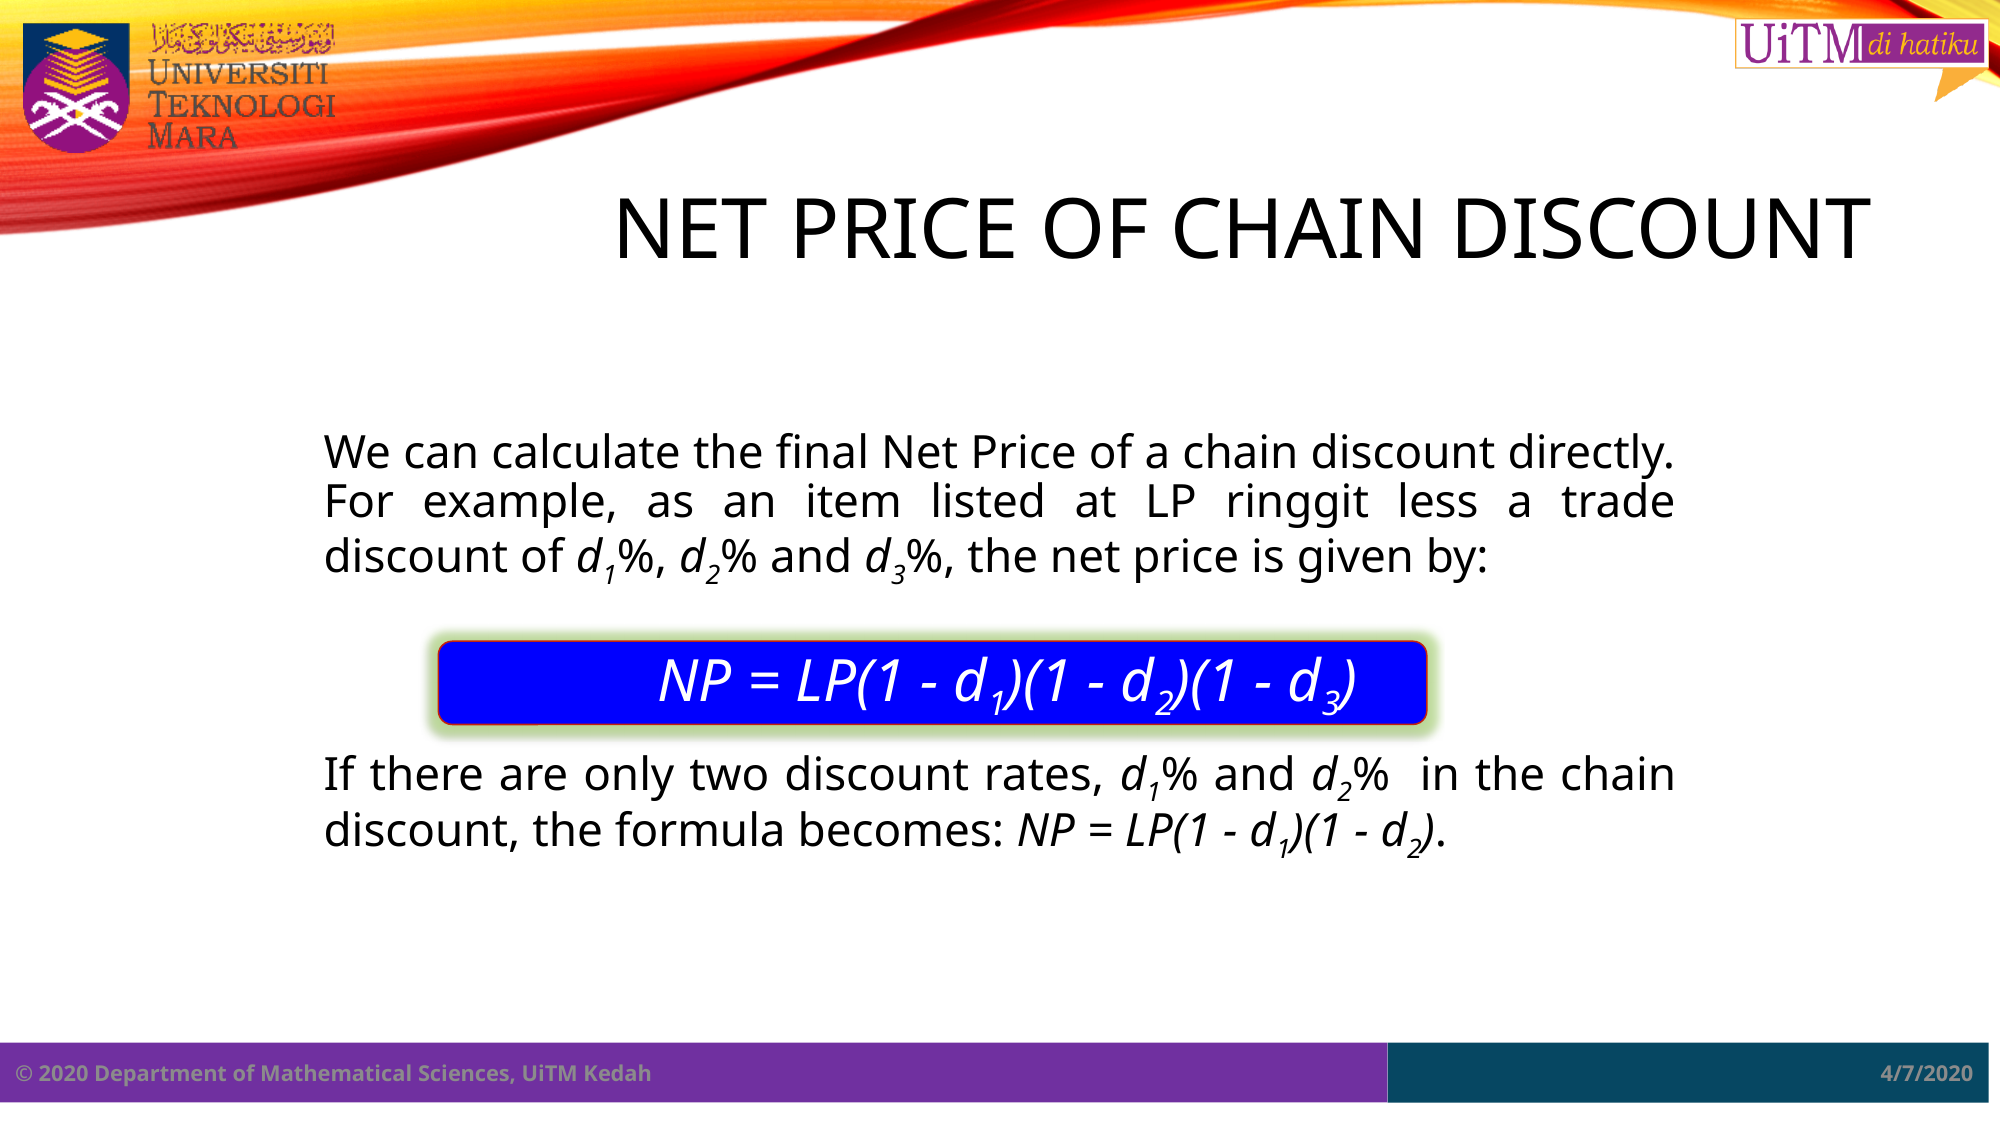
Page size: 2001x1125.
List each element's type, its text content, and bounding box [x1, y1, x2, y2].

title Net price of chain discount [474, 125, 1888, 338]
picture [0, 0, 2000, 237]
text_box NP = LP(1 - d1)(1 - d2)(1 - d3) [437, 640, 1428, 726]
list We can calculate the final Net Price of a chain discount directly. For example, as an item listed at LP ringgit less a trade discount of d1%, d2% and d3%, the net price is given by: If there are only two discount rates, d1% and d2% in the chain discount, the formula becomes: NP = LP(1 - d1)(1 - d2). [308, 421, 1692, 1000]
